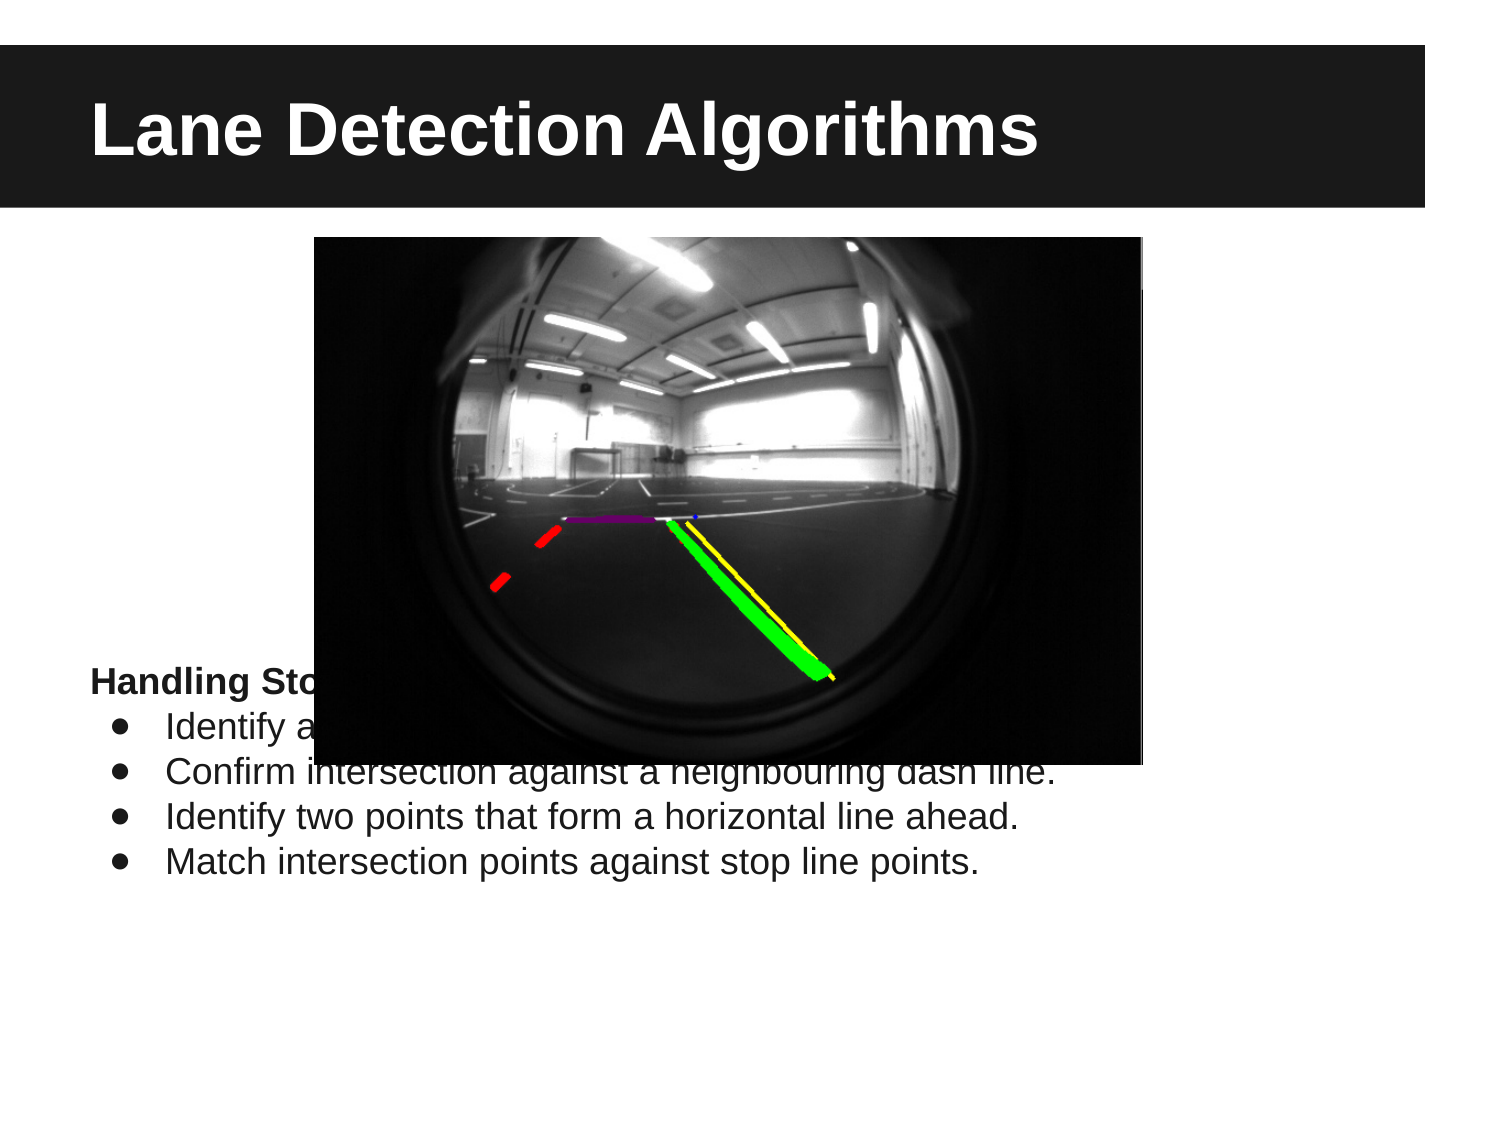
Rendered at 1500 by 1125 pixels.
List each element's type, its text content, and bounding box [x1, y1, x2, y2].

picture [314, 236, 1143, 765]
list Handling Stop-Line: Identify a valid intersection. Confirm intersection against a neighbouring dash line. Identify two points that form a horizontal line ahead. Match intersection points against stop line points. [75, 237, 1425, 1078]
title Lane Detection Algorithms [75, 45, 1425, 186]
